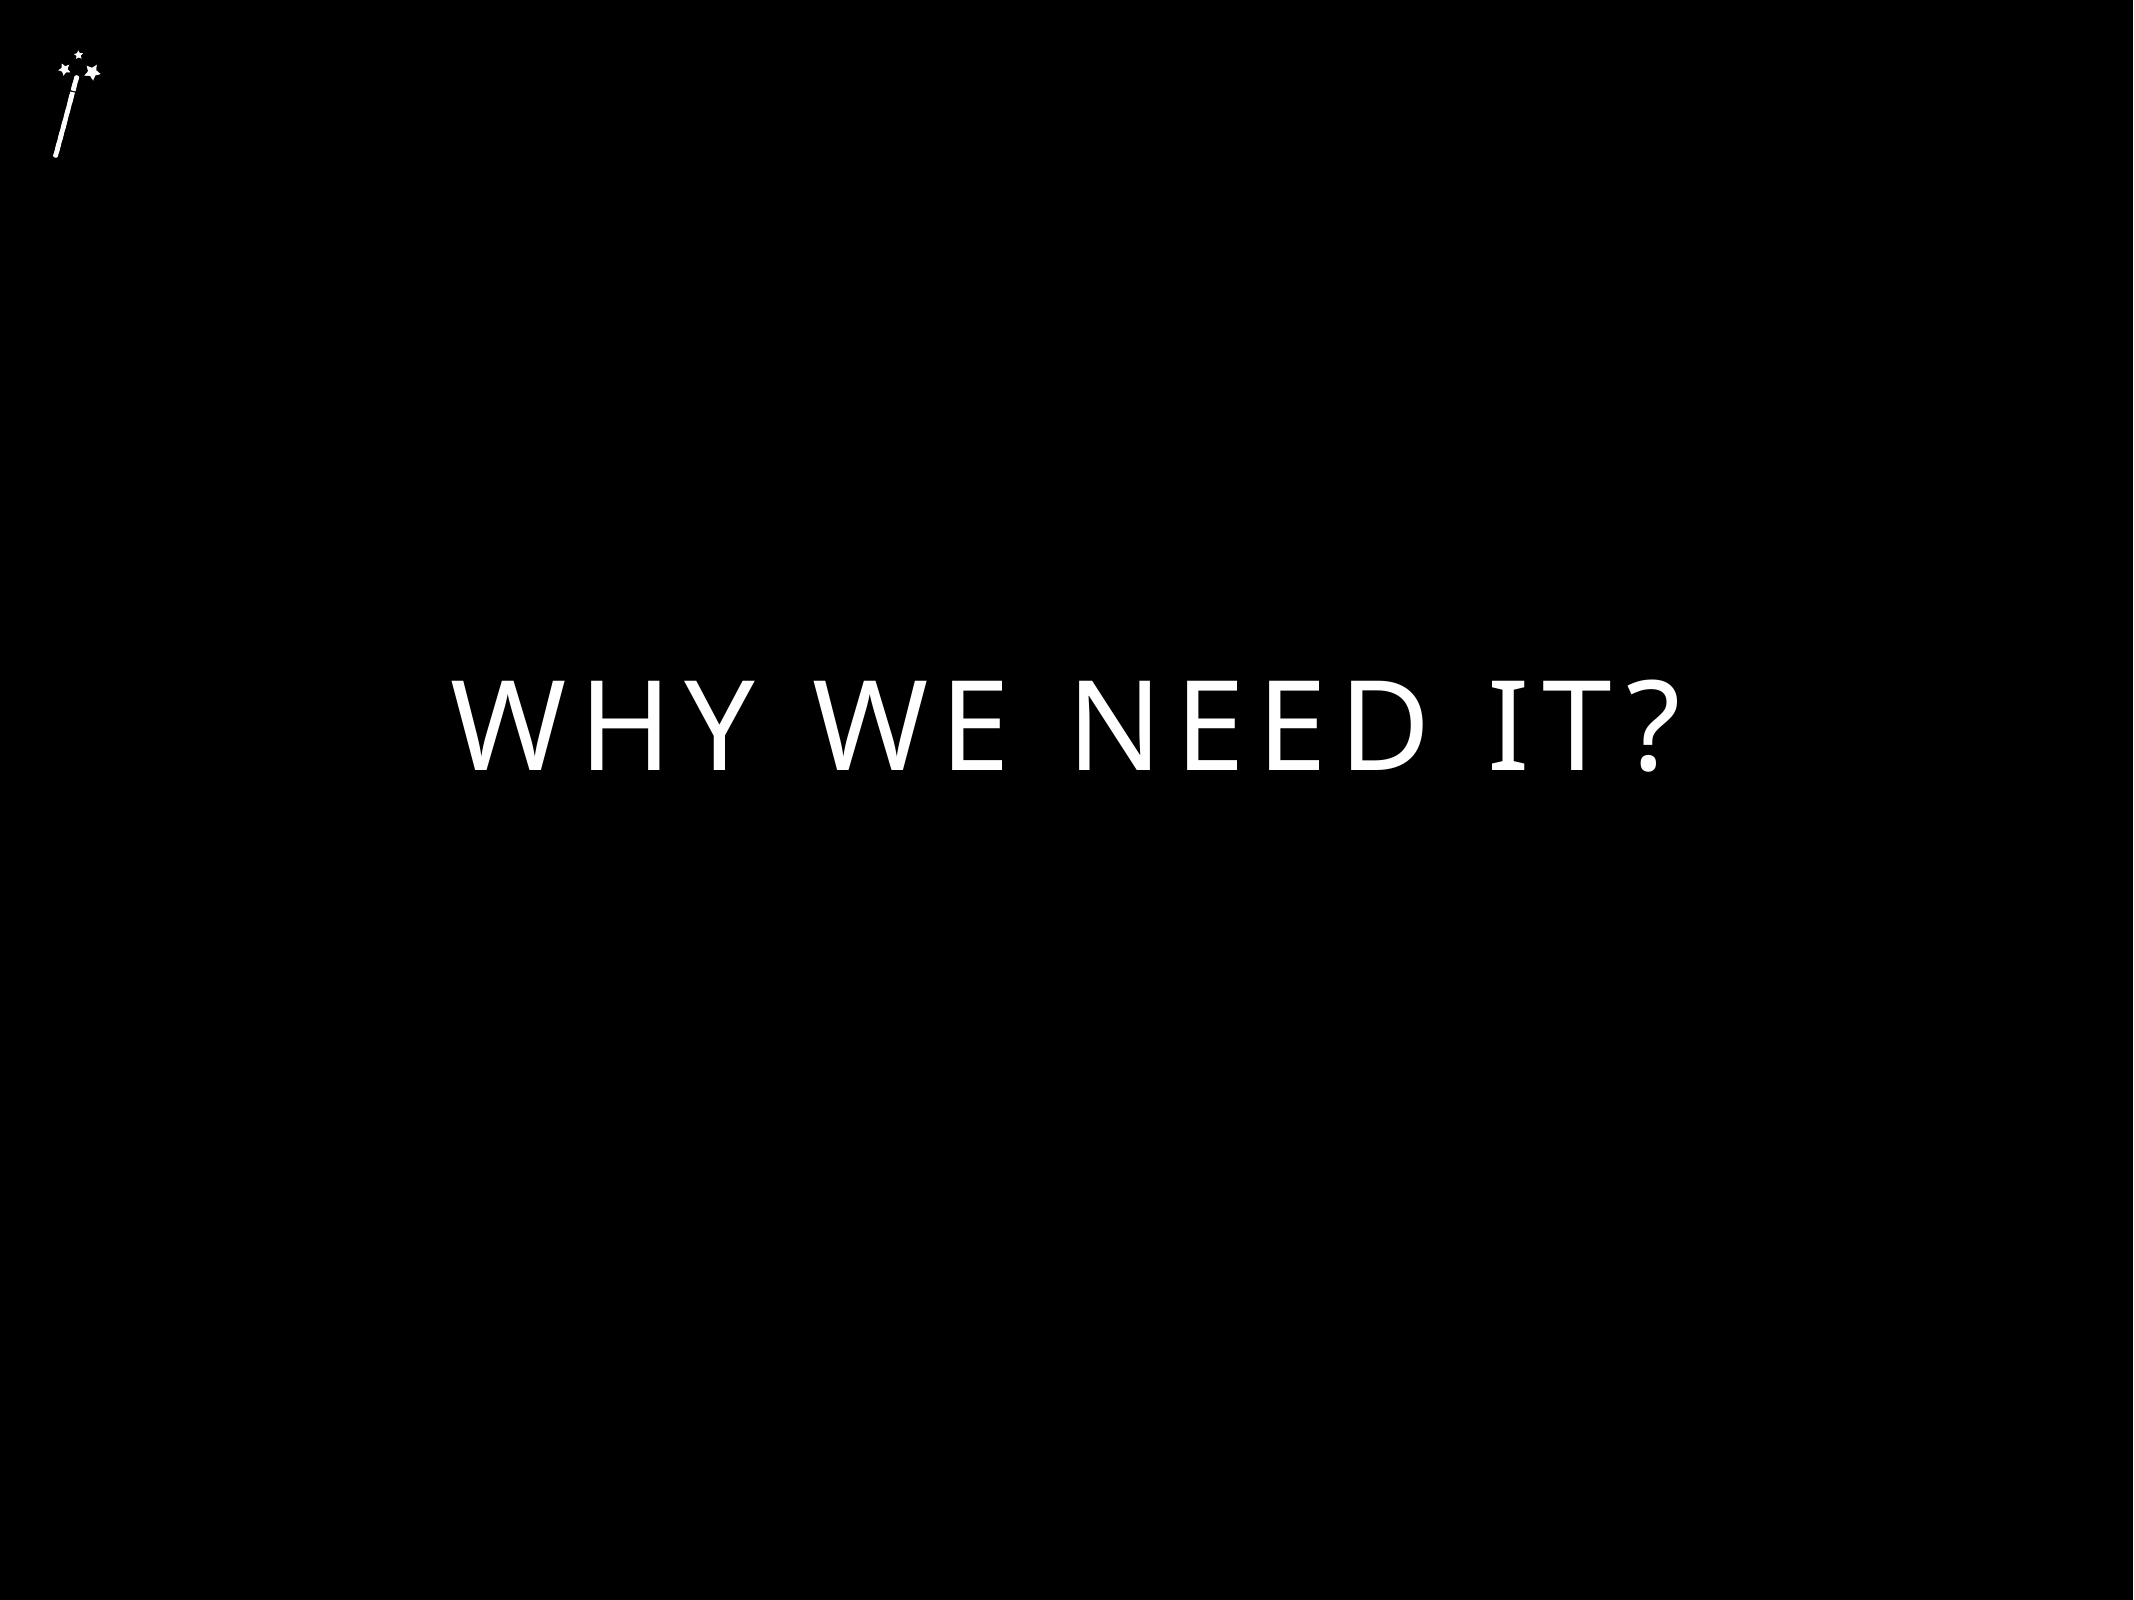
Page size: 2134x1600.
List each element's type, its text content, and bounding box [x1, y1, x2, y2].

text_box WHY WE NEED IT? [442, 637, 1692, 804]
picture [52, 50, 102, 159]
